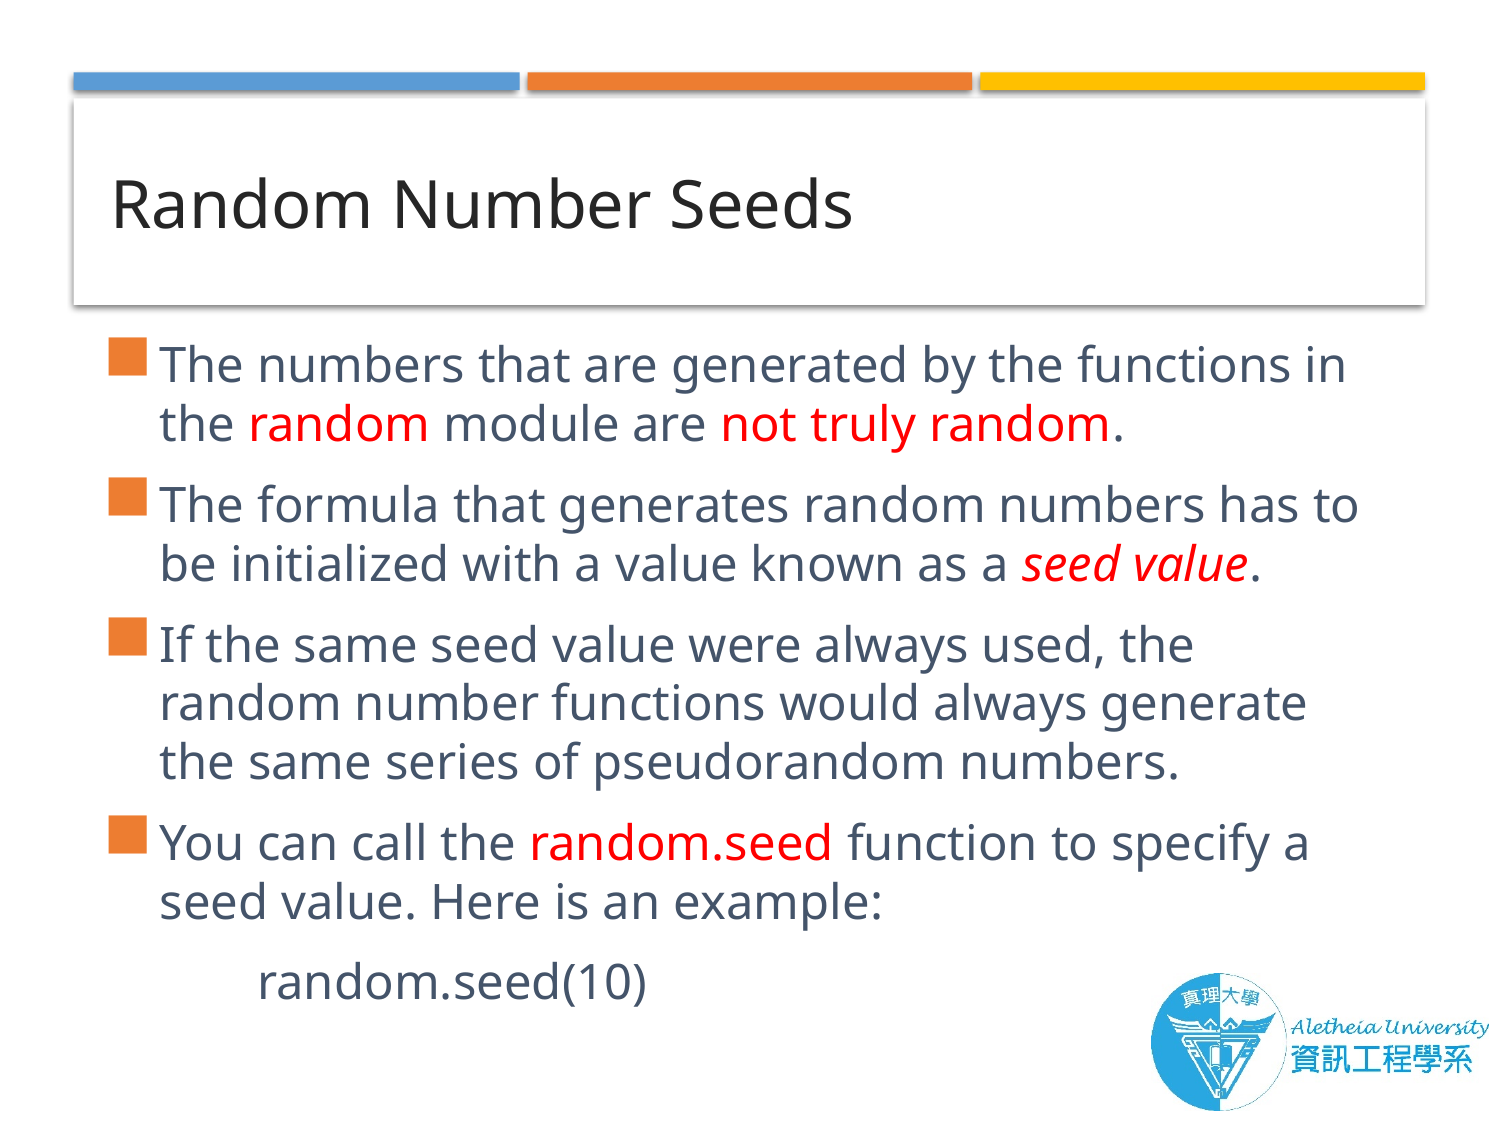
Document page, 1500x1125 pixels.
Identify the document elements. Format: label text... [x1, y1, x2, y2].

list The numbers that are generated by the functions in the random module are not truly random. The formula that generates random numbers has to be initialized with a value known as a seed value. If the same seed value were always used, the random number functions would always generate the same series of pseudorandom numbers. You can call the random.seed function to specify a seed value. Here is an example: random.seed(10) [95, 326, 1406, 1024]
picture [1151, 973, 1489, 1111]
title Random Number Seeds [95, 112, 1406, 291]
